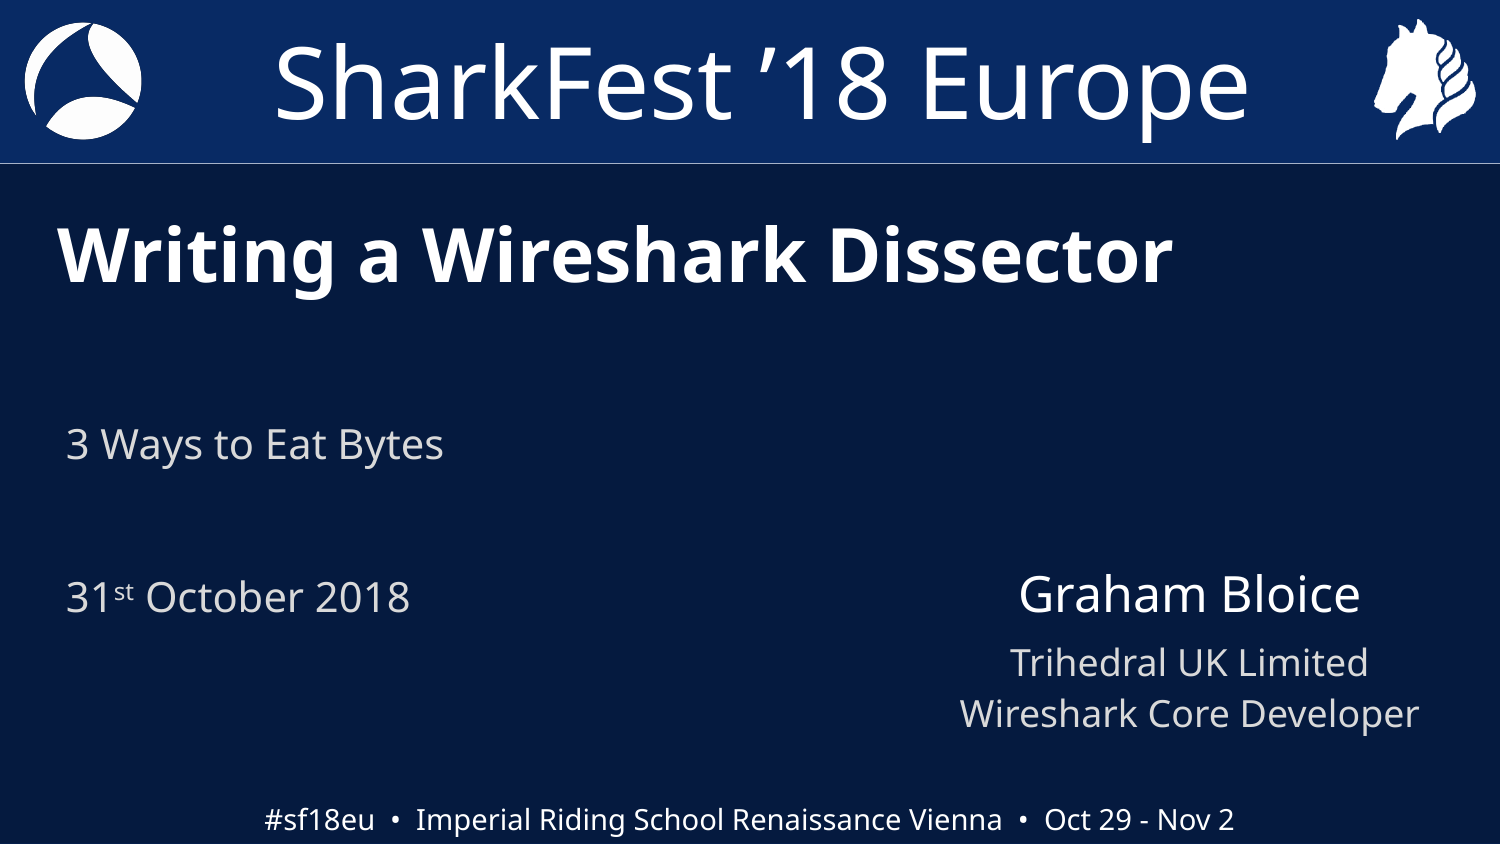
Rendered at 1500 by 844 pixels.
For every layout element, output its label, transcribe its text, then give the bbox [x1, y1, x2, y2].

title Writing a Wireshark Dissector [42, 202, 1211, 410]
picture [1361, 8, 1489, 151]
subtitle 3 Ways to Eat Bytes [42, 408, 473, 567]
picture [24, 22, 142, 140]
